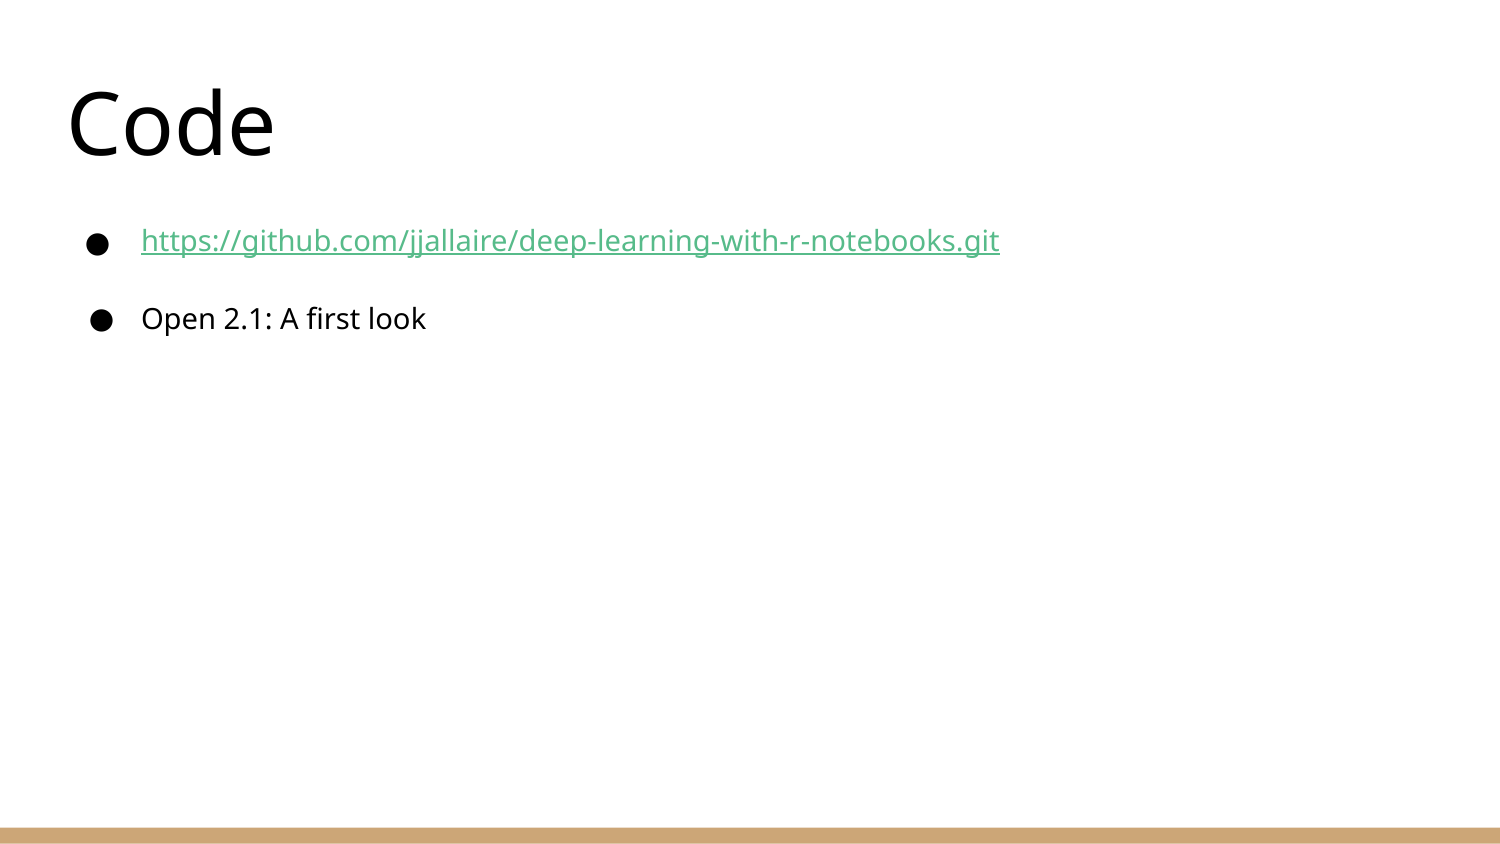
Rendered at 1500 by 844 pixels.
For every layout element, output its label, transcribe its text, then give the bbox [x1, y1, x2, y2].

title Code [51, 51, 1449, 189]
list https://github.com/jjallaire/deep-learning-with-r-notebooks.git Open 2.1: A first look [51, 200, 1449, 752]
